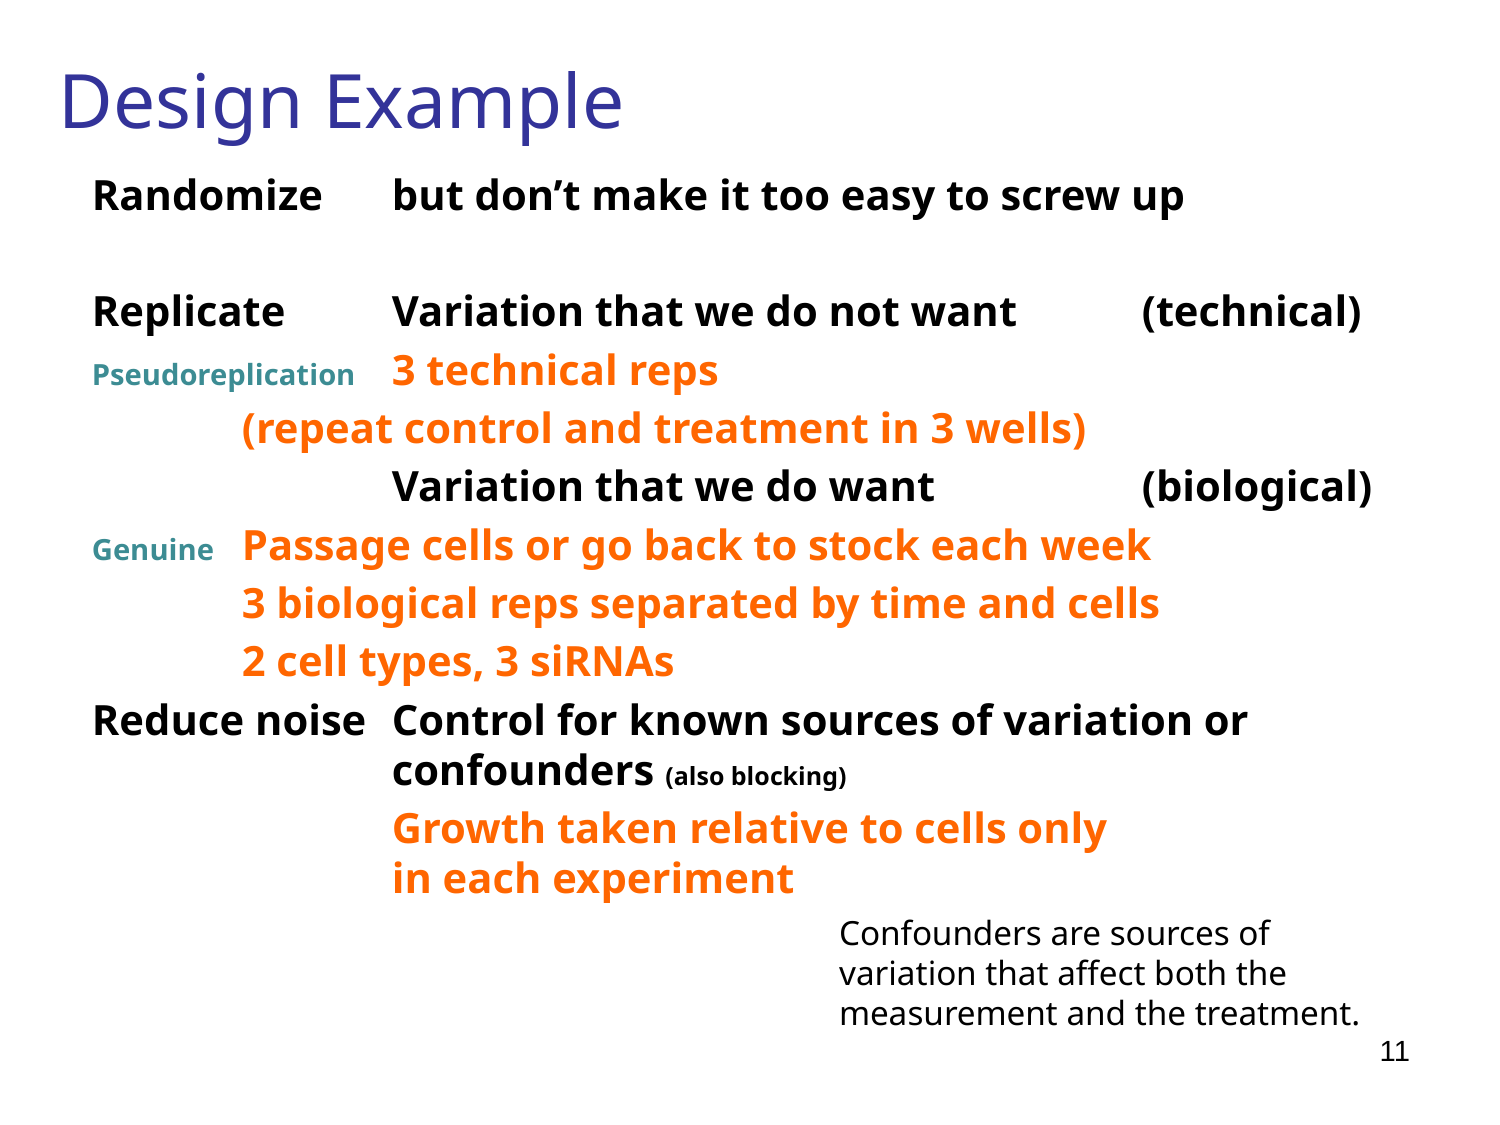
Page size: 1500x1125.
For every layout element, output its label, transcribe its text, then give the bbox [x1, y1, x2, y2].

text_box Confounders are sources of variation that affect both the measurement and the treatment. [824, 905, 1427, 1040]
list Randomize but don’t make it too easy to screw up Replicate Variation that we do not want (technical) Pseudoreplication 3 technical reps (repeat control and treatment in 3 wells) Variation that we do want (biological) Genuine Passage cells or go back to stock each week 3 biological reps separated by time and cells 2 cell types, 3 siRNAs Reduce noise Control for known sources of variation or confounders (also blocking) Growth taken relative to cells only in each experiment [76, 160, 1427, 1005]
slide_number 11 [1074, 1040, 1425, 1103]
title Design Example [0, 0, 1500, 197]
